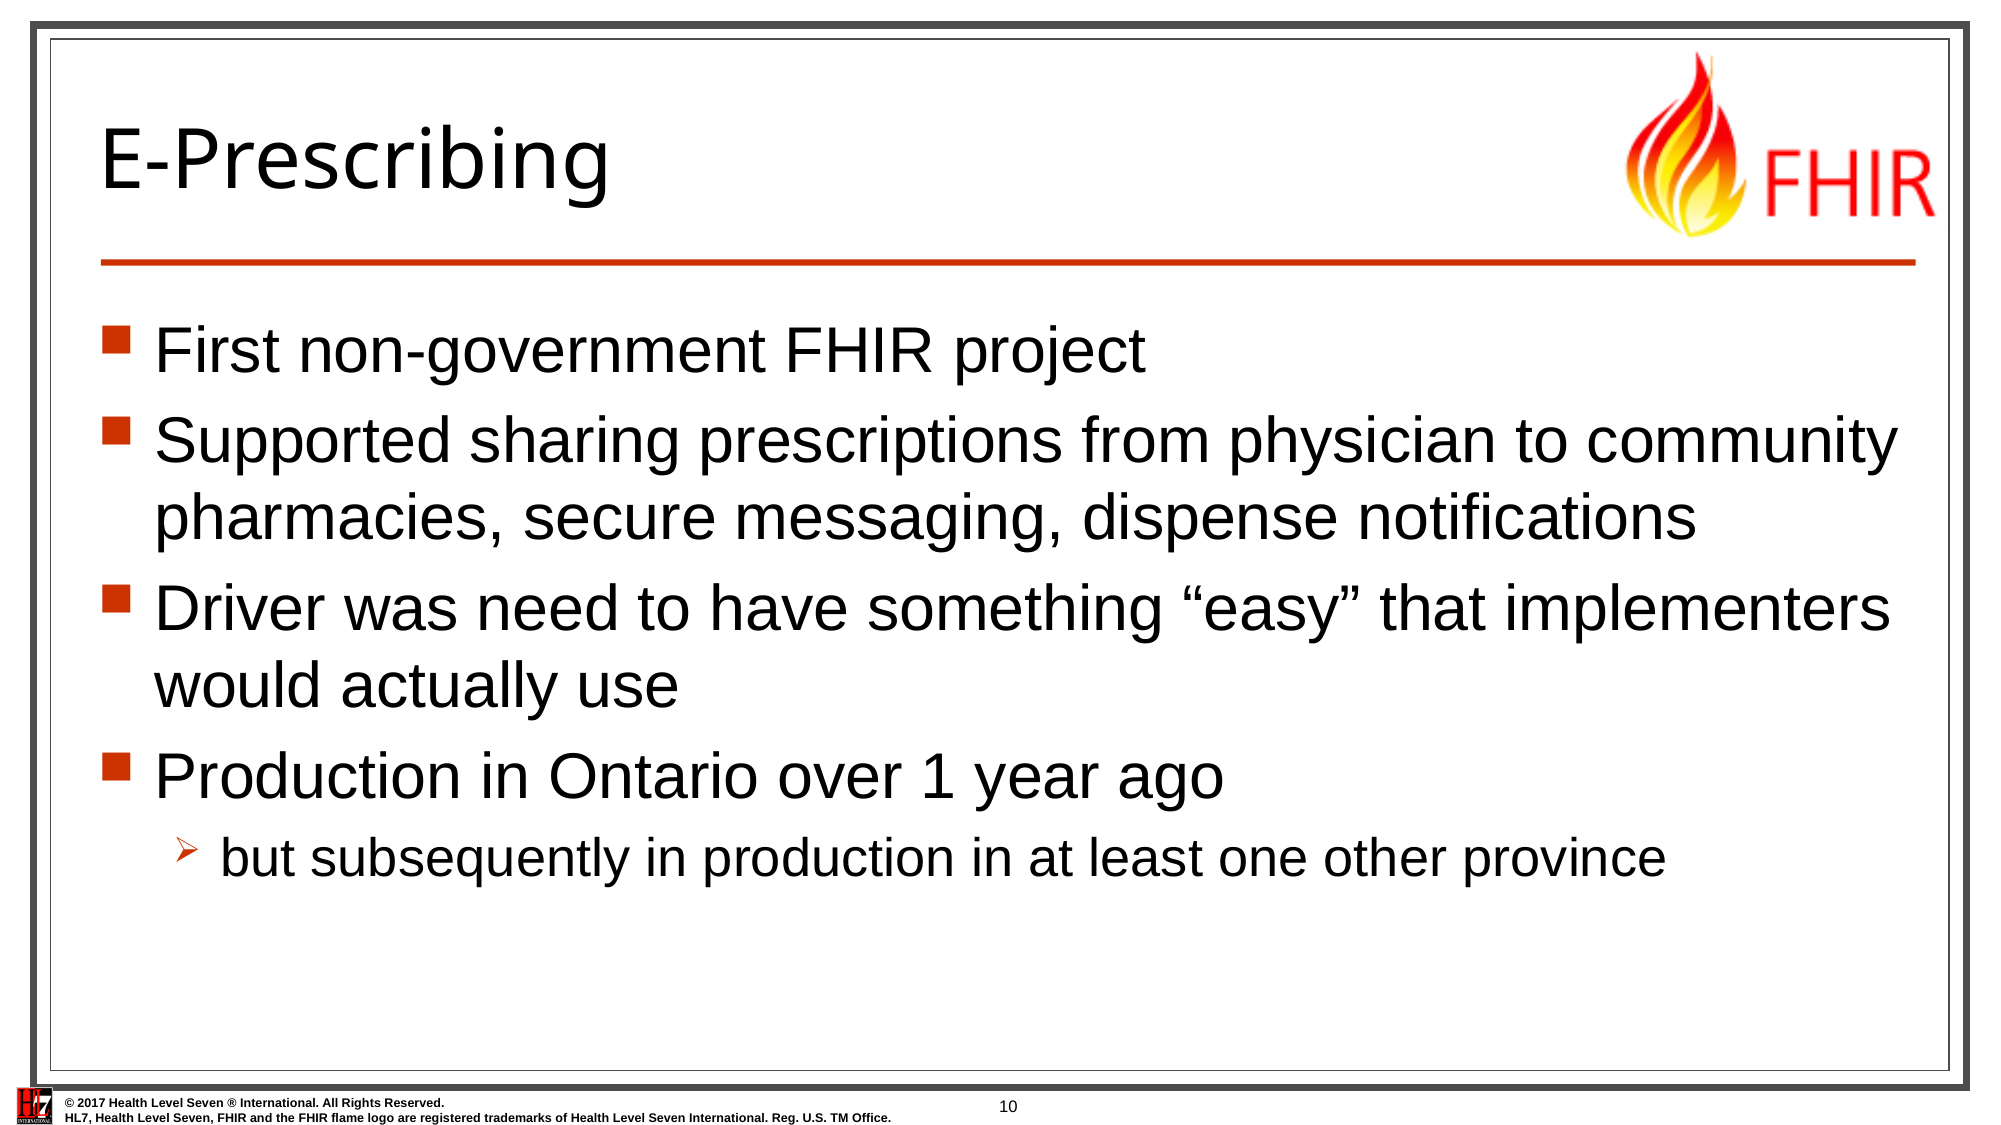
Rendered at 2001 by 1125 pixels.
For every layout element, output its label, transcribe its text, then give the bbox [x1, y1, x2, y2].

slide_number 10 [949, 1087, 1067, 1125]
picture [16, 1087, 53, 1125]
list First non-government FHIR project Supported sharing prescriptions from physician to community pharmacies, secure messaging, dispense notifications Driver was need to have something “easy” that implementers would actually use Production in Ontario over 1 year ago but subsequently in production in at least one other province [83, 299, 1917, 1026]
picture [1613, 41, 1948, 247]
title E-Prescribing [83, 77, 1614, 213]
